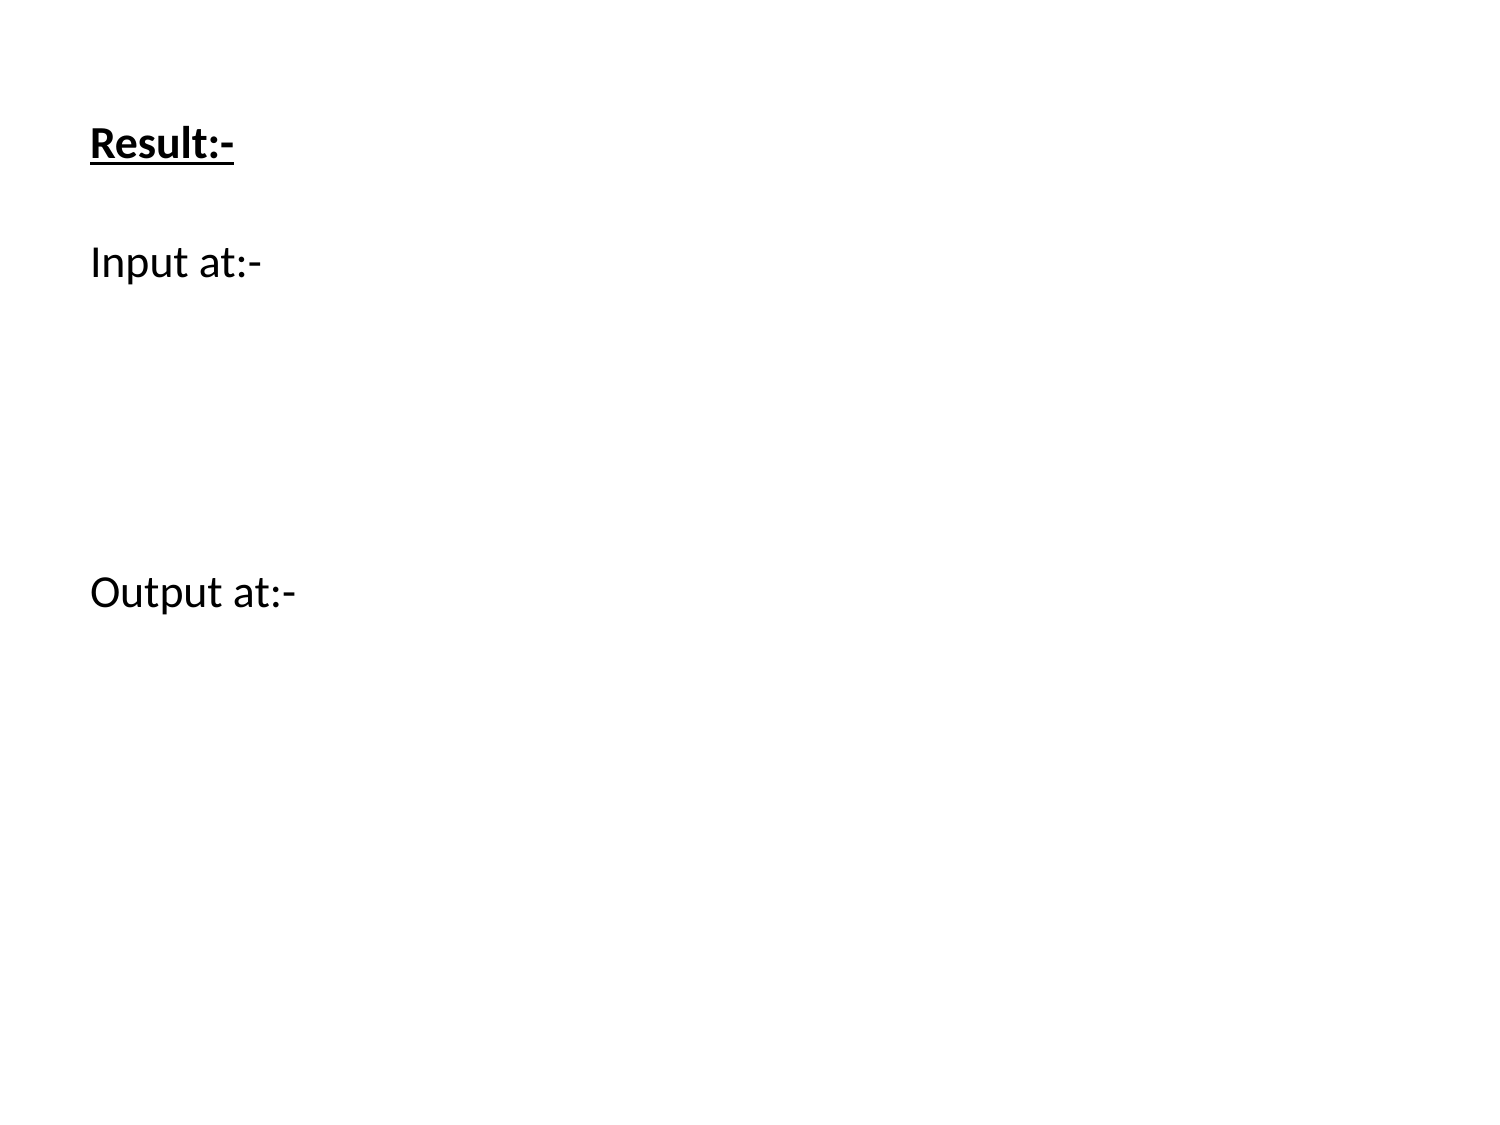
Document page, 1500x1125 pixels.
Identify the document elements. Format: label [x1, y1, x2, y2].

text_box [74, 105, 1425, 1005]
